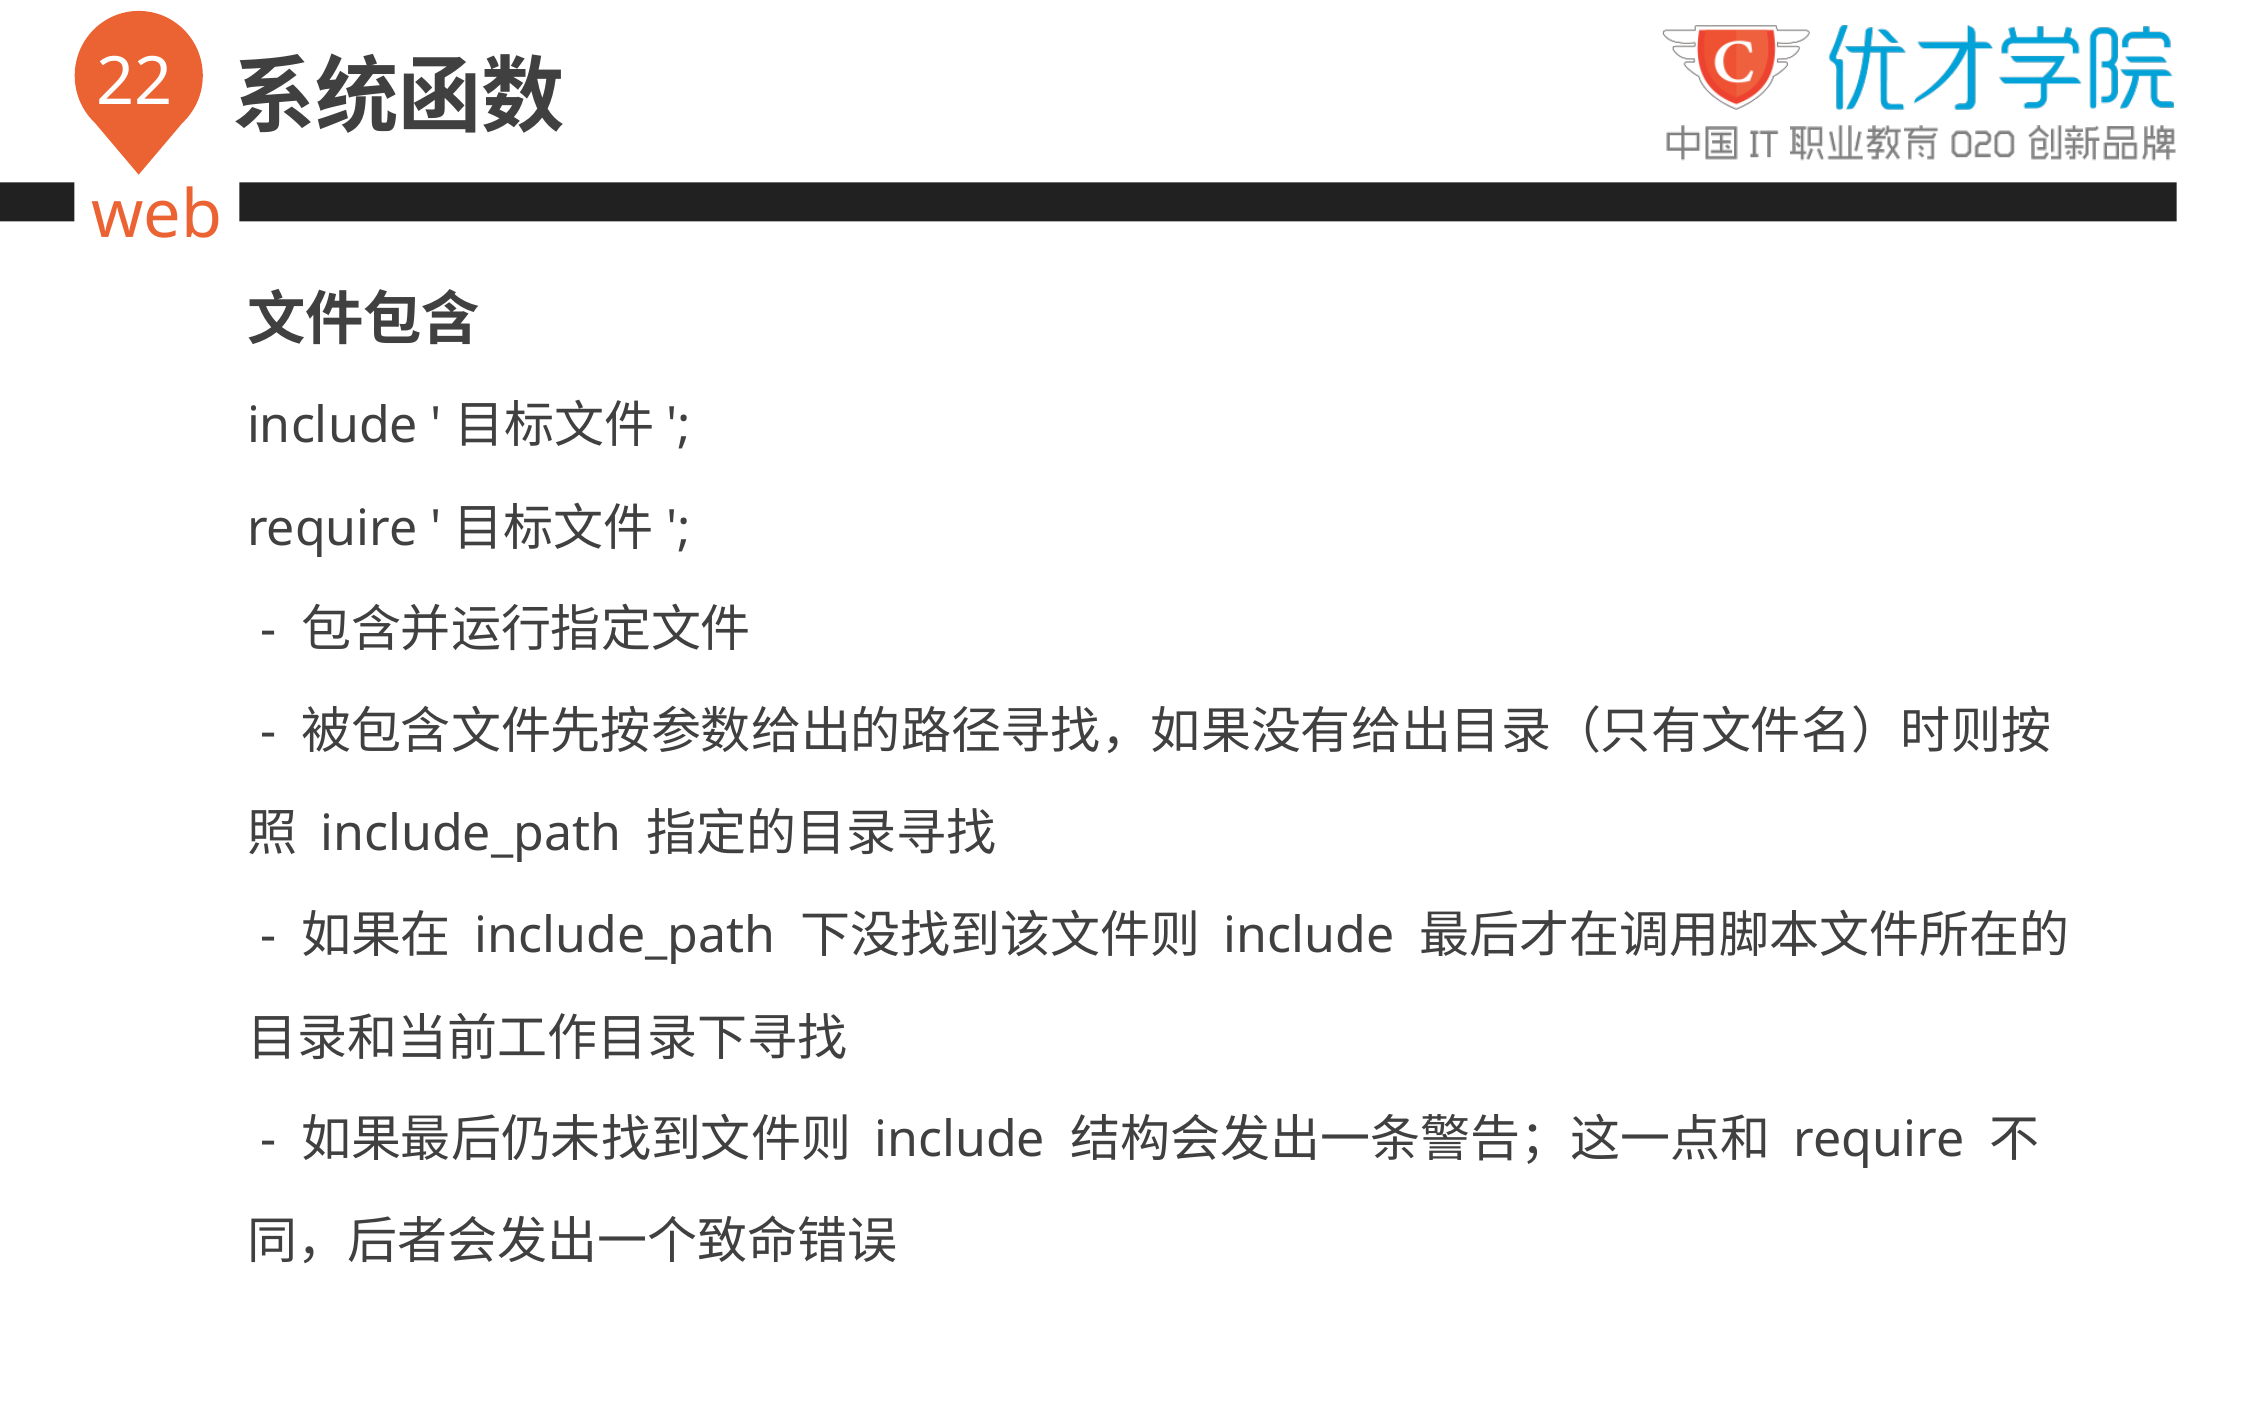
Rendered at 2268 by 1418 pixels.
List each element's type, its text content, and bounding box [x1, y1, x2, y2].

text_box [240, 181, 2178, 222]
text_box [74, 10, 583, 175]
text_box 文件包含 include '目标文件'; require '目标文件'; - 包含并运行指定文件 - 被包含文件先按参数给出的路径寻找，如果没有给出目录（只有文件名）时则按照 include_path 指定的目录寻找 - 如果在 include_path 下没找到该文件则 include 最后才在调用脚本文件所在的目录和当前工作目录下寻找 - 如果最后仍未找到文件则 include 结构会发出一条警告；这一点和 require 不同，后者会发出一个致命错误 [232, 238, 2100, 1277]
text_box web [74, 175, 240, 260]
picture [1640, 22, 2210, 167]
text_box [0, 181, 74, 222]
